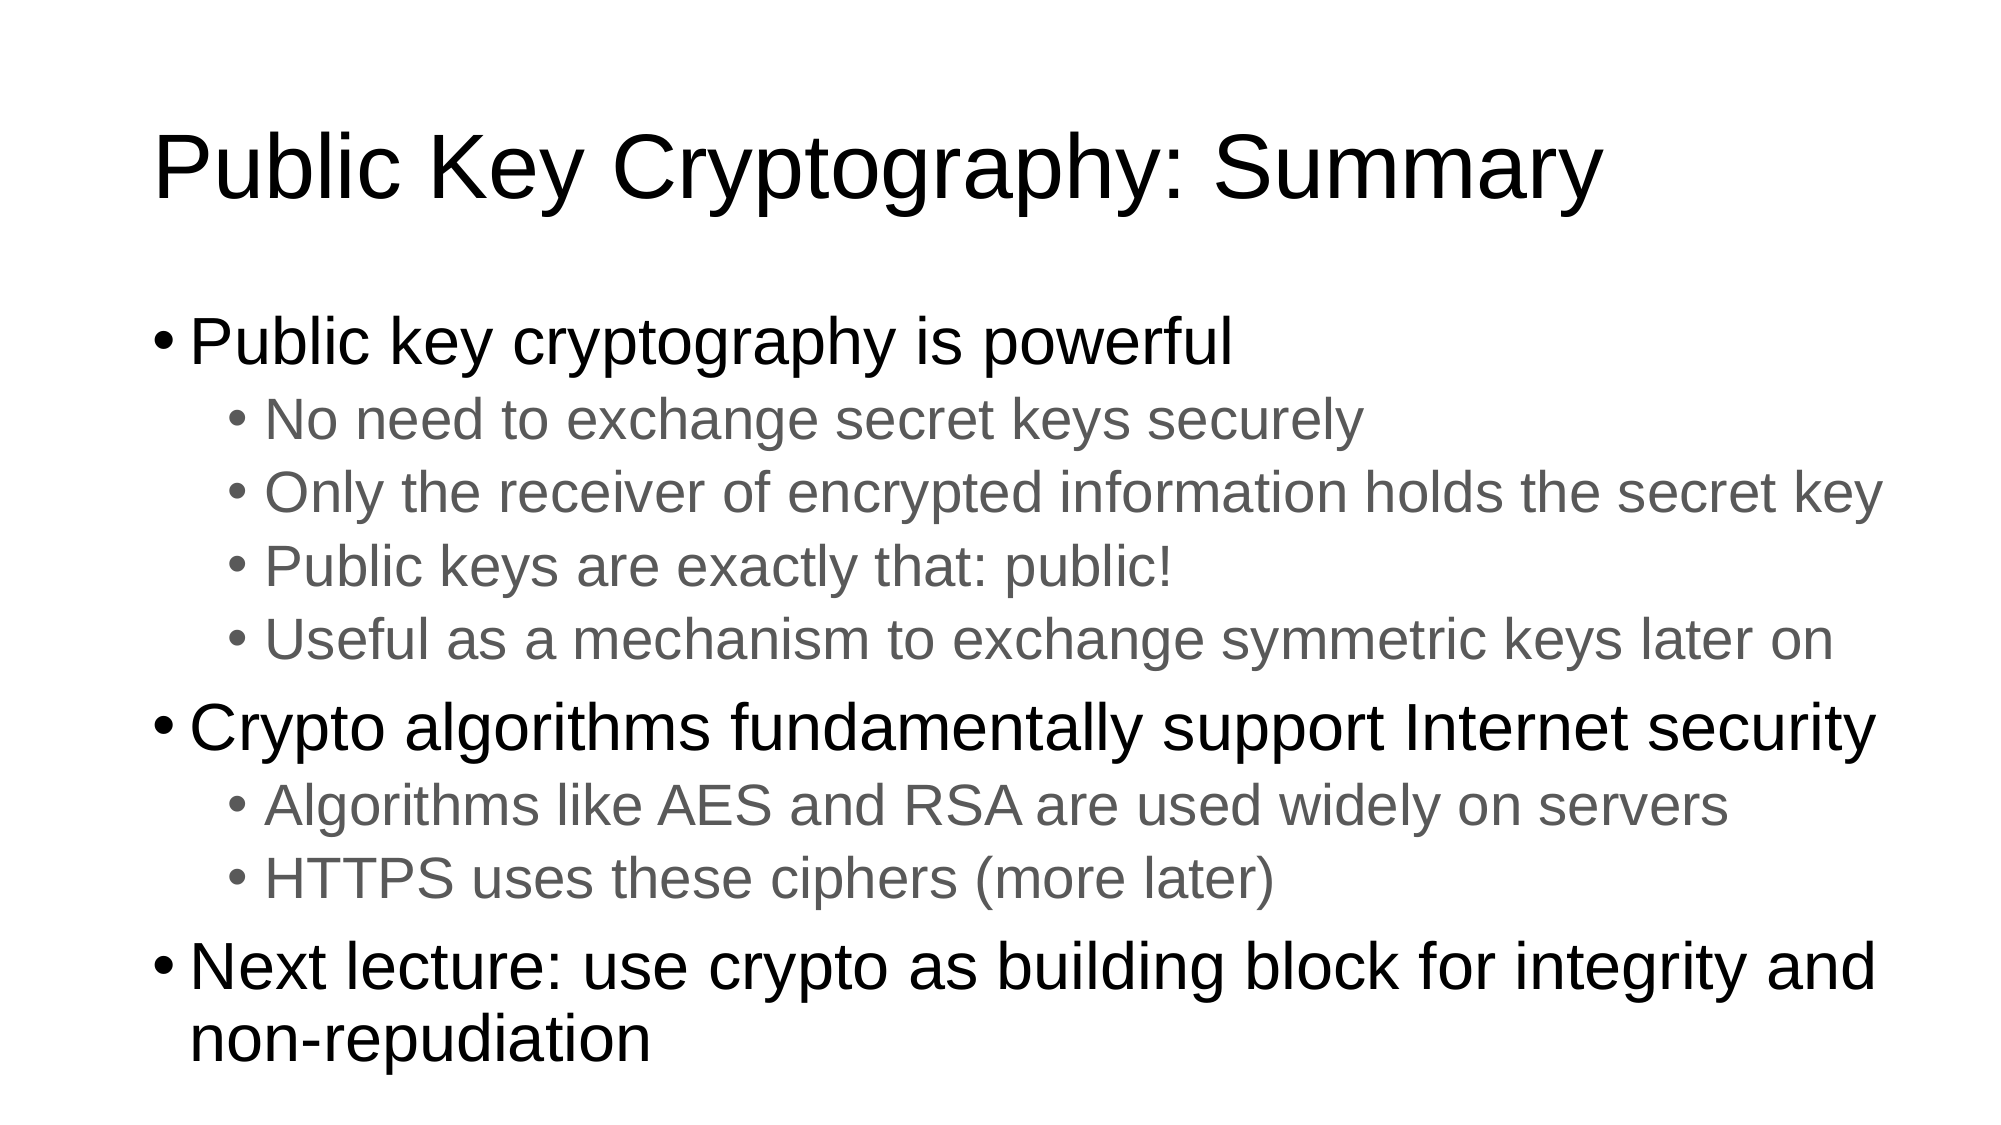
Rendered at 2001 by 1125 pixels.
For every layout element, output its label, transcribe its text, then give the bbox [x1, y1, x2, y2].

title Public Key Cryptography: Summary [137, 59, 1863, 278]
list Public key cryptography is powerful No need to exchange secret keys securely Only the receiver of encrypted information holds the secret key Public keys are exactly that: public! Useful as a mechanism to exchange symmetric keys later on Crypto algorithms fundamentally support Internet security Algorithms like AES and RSA are used widely on servers HTTPS uses these ciphers (more later) Next lecture: use crypto as building block for integrity and non-repudiation [137, 299, 1937, 1095]
